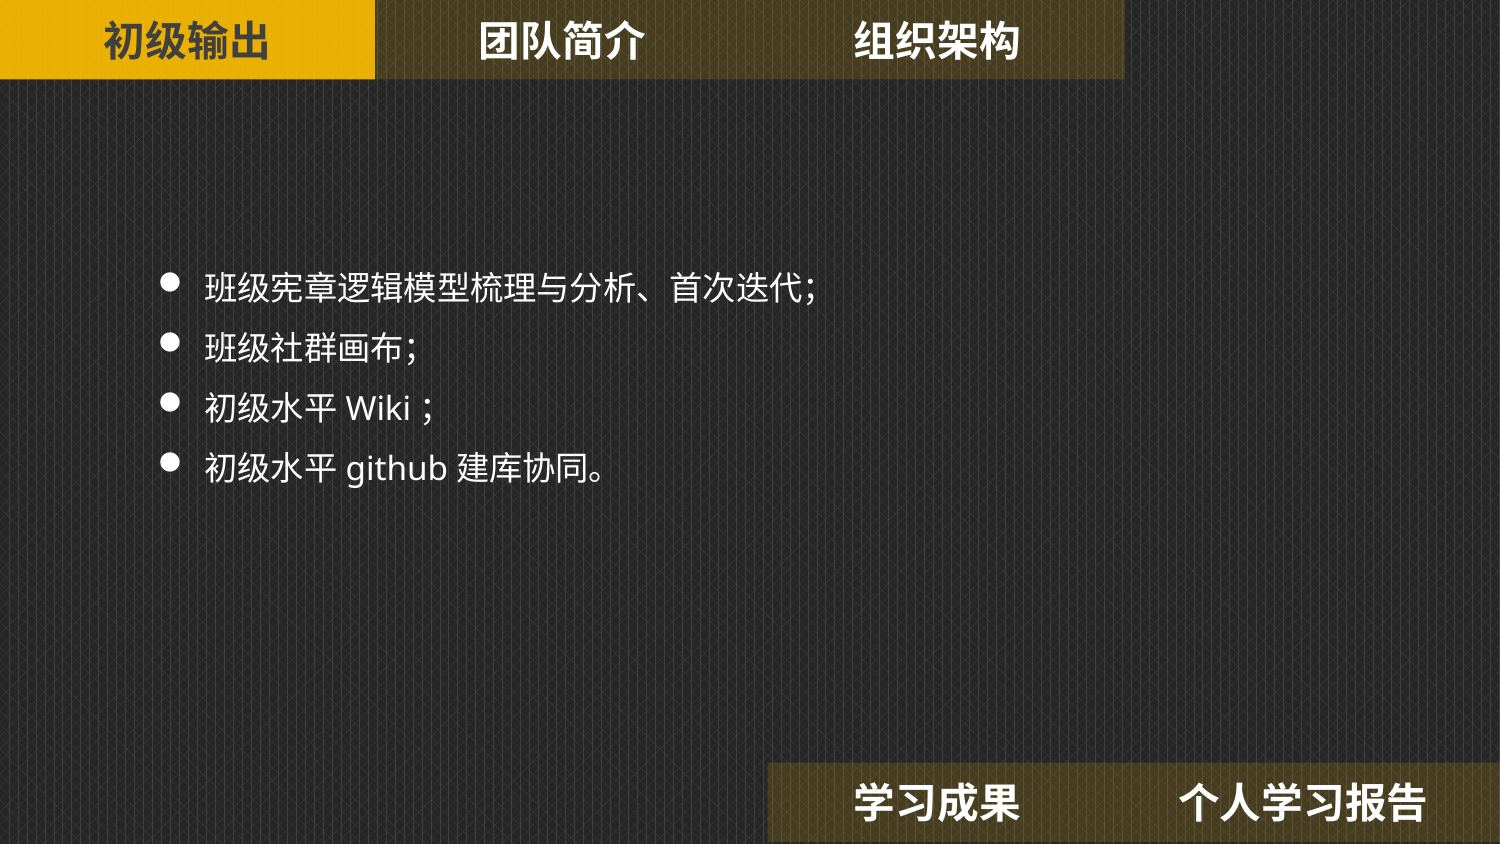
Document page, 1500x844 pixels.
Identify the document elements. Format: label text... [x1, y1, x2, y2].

text_box 班级宪章逻辑模型梳理与分析、首次迭代； 班级社群画布； 初级水平Wiki； 初级水平github建库协同。 [142, 239, 852, 495]
text_box 团队简介 [374, 0, 749, 80]
text_box 个人学习报告 [1107, 762, 1500, 842]
text_box 组织架构 [749, 0, 1125, 80]
text_box 学习成果 [767, 762, 1107, 842]
text_box 初级输出 [0, 0, 374, 80]
